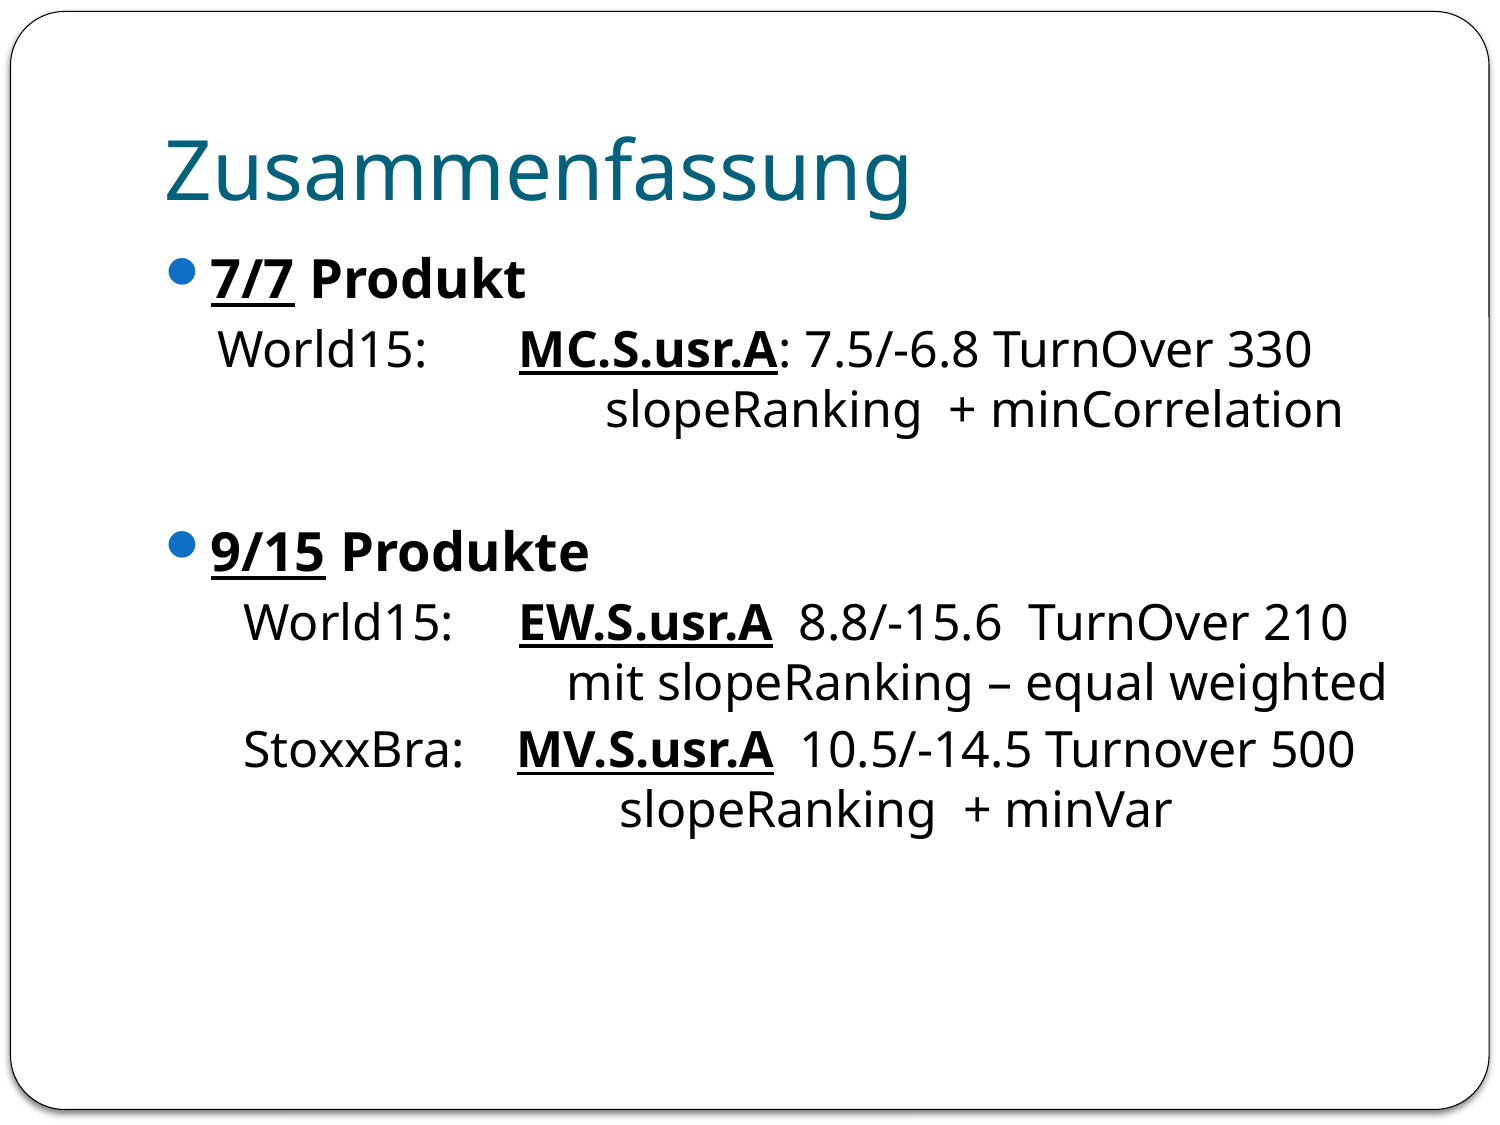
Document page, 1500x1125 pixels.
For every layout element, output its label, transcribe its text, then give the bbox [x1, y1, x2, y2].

list 7/7 Produkt World15: MC.S.usr.A: 7.5/-6.8 TurnOver 330 slopeRanking + minCorrelation 9/15 Produkte World15: EW.S.usr.A 8.8/-15.6 TurnOver 210 mit slopeRanking – equal weighted StoxxBra: MV.S.usr.A 10.5/-14.5 Turnover 500 slopeRanking + minVar [150, 237, 1425, 988]
title Zusammenfassung [150, 45, 1425, 233]
